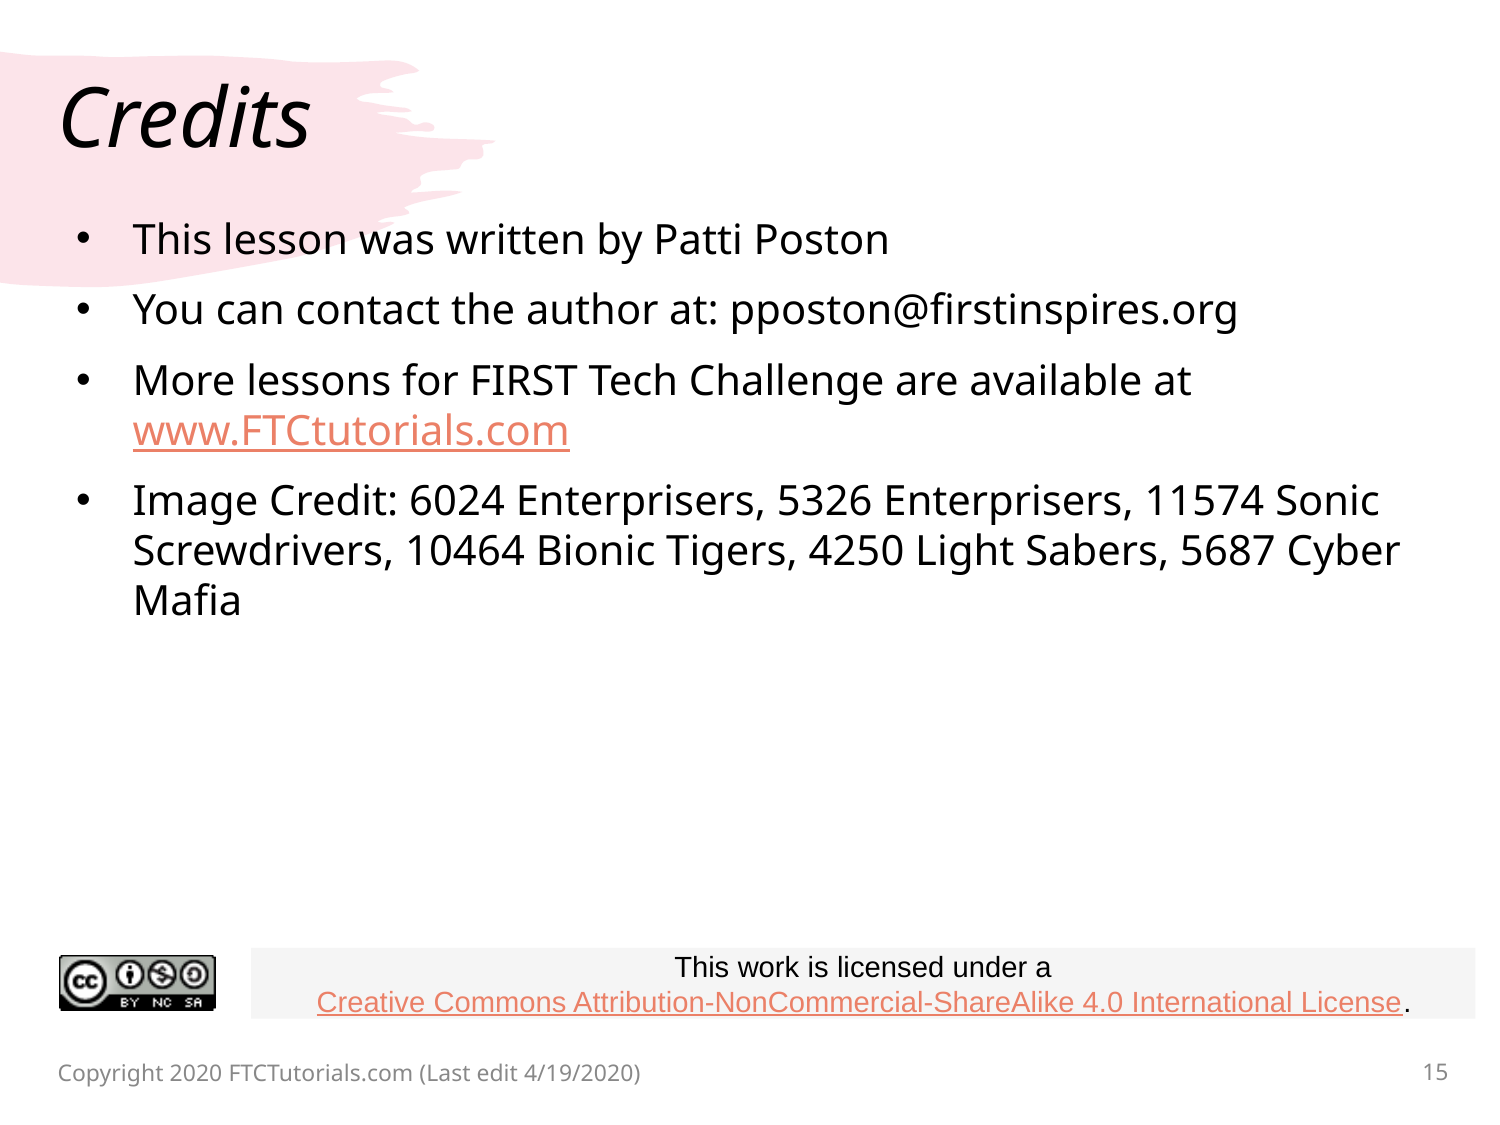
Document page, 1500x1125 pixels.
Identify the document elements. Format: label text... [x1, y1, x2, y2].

slide_number 15 [1378, 1042, 1464, 1103]
list This lesson was written by Patti Poston You can contact the author at: pposton@firstinspires.org More lessons for FIRST Tech Challenge are available at www.FTCtutorials.com Image Credit: 6024 Enterprisers, 5326 Enterprisers, 11574 Sonic Screwdrivers, 10464 Bionic Tigers, 4250 Light Sabers, 5687 Cyber Mafia [42, 204, 1464, 1030]
text_box This work is licensed under a Creative Commons Attribution-NonCommercial-ShareAlike 4.0 International License. [249, 946, 1478, 1021]
title Credits [42, 59, 1464, 182]
picture [59, 955, 216, 1011]
footer Copyright 2020 FTCTutorials.com (Last edit 4/19/2020) [42, 1042, 718, 1103]
